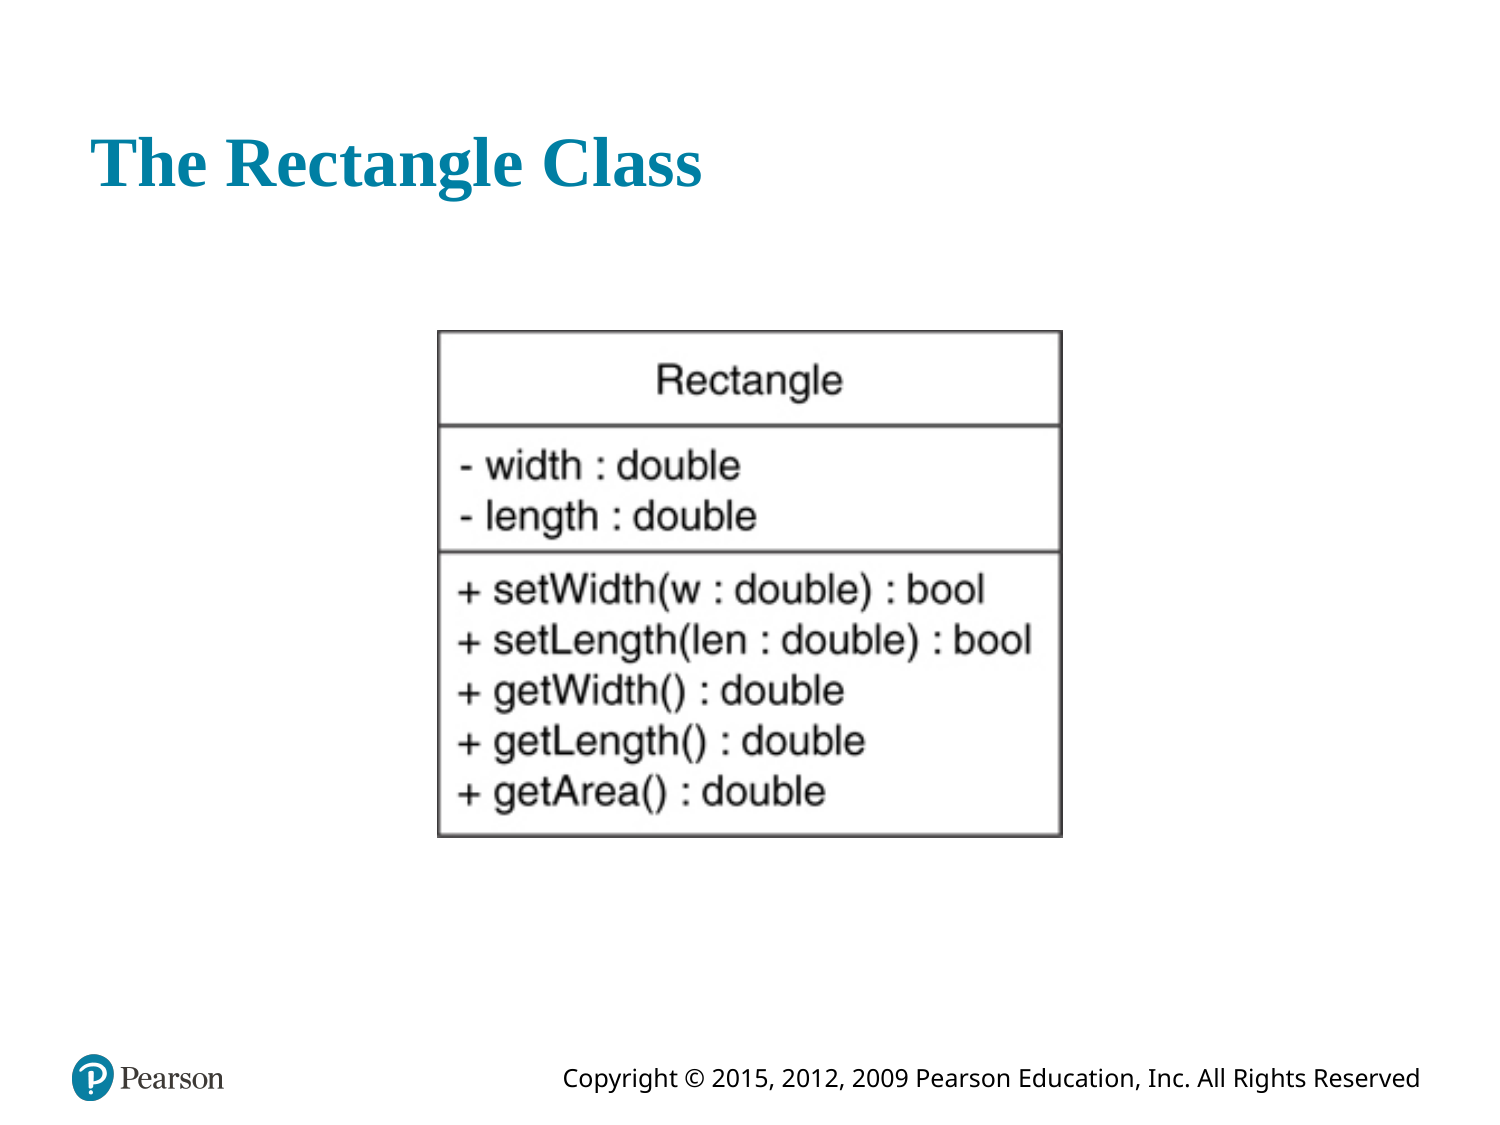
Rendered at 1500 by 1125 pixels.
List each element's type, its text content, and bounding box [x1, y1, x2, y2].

picture [80, 1063, 106, 1088]
picture [72, 1054, 88, 1070]
picture [72, 1087, 83, 1101]
picture [98, 1054, 224, 1101]
picture [437, 330, 1063, 838]
title The Rectangle Class [75, 0, 1425, 216]
